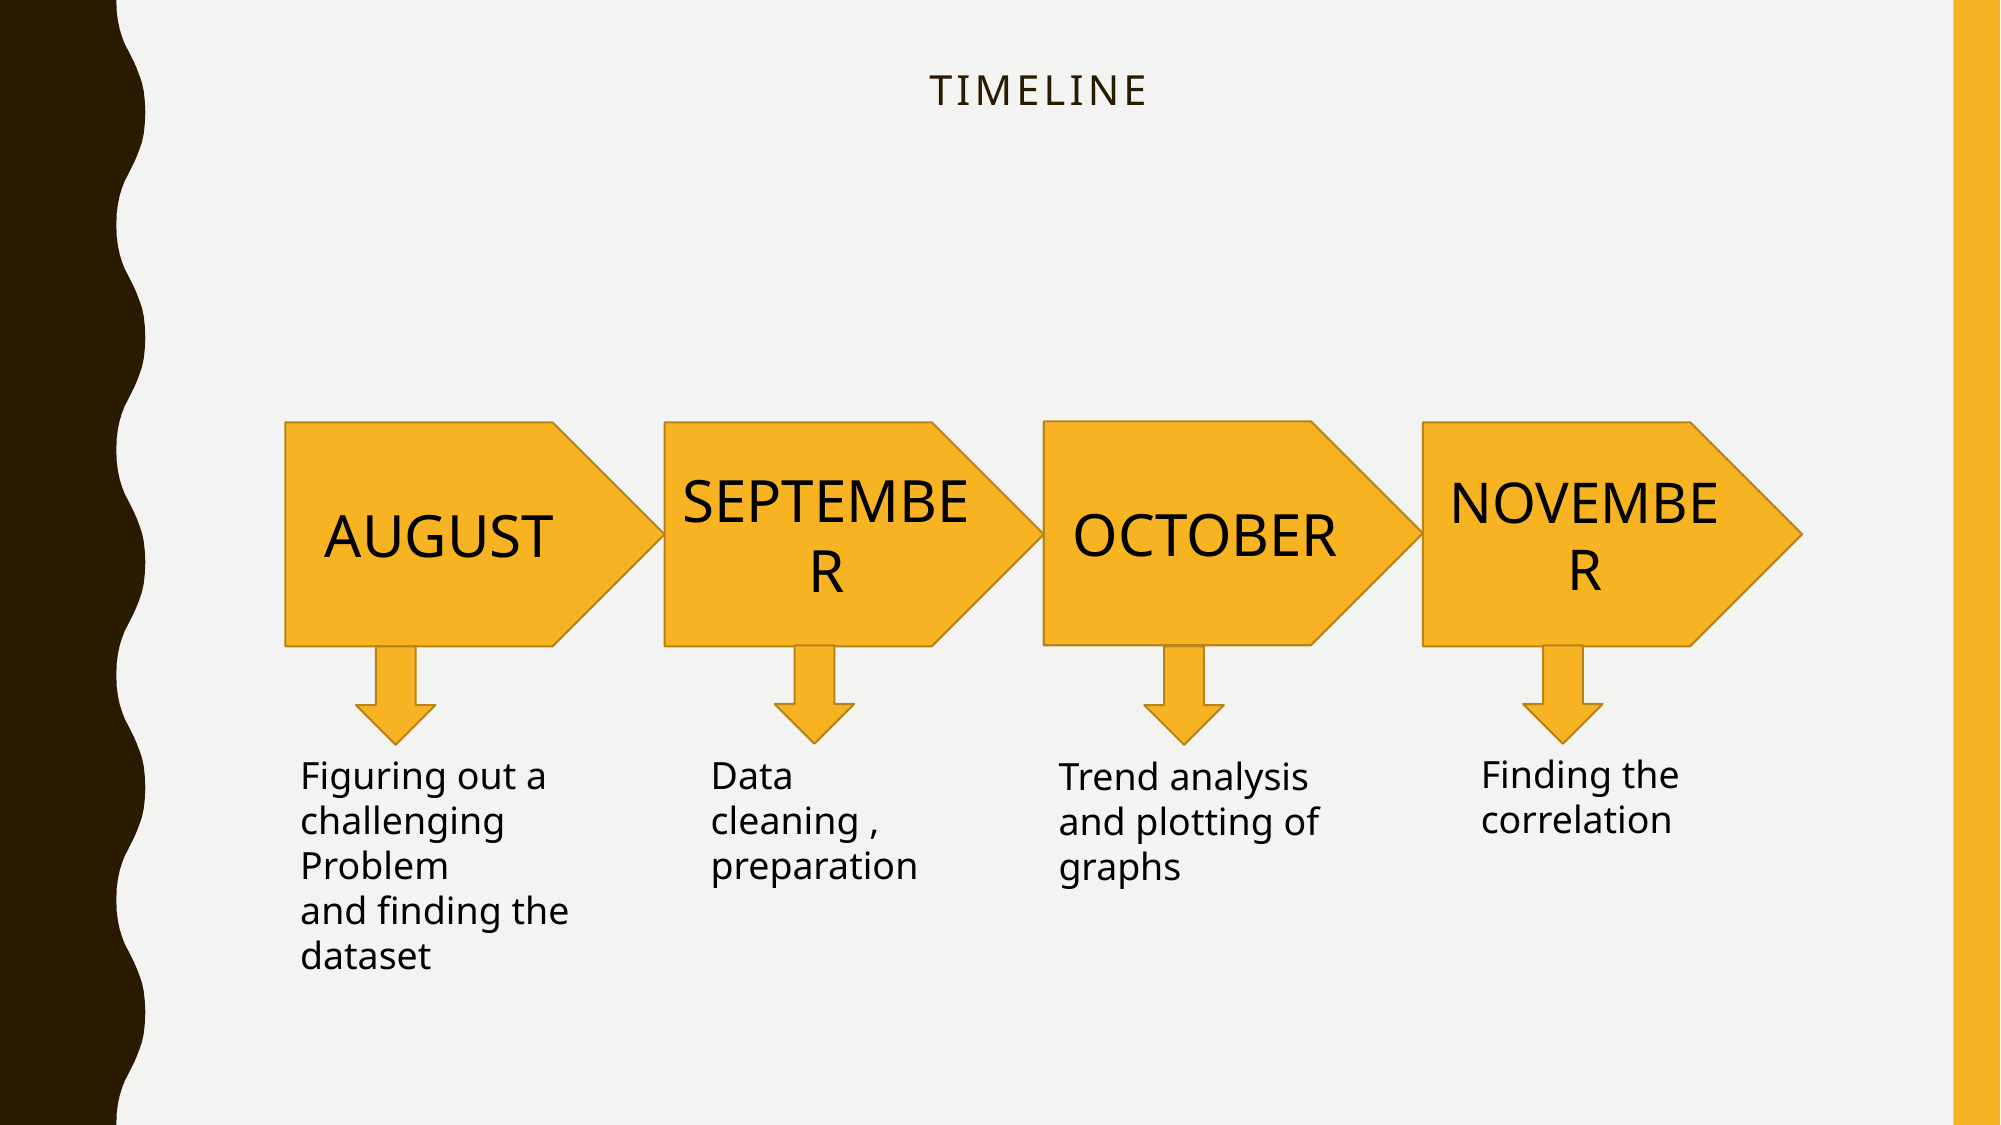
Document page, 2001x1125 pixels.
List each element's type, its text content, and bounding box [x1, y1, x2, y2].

text_box Finding the correlation [1465, 743, 1705, 849]
text_box [773, 644, 856, 744]
text_box AUGUST [284, 421, 663, 648]
text_box NOVEMBER [1421, 421, 1803, 648]
text_box [354, 645, 437, 744]
text_box OCTOBER [1042, 420, 1421, 647]
text_box Trend analysis and plotting of graphs [1043, 745, 1338, 896]
text_box Figuring out a challenging Problem and finding the dataset [285, 744, 586, 985]
text_box [1522, 644, 1604, 743]
text_box [1143, 645, 1225, 745]
text_box Data cleaning , preparation [695, 744, 980, 895]
text_box SEPTEMBER [663, 421, 1042, 648]
title TIMELINE [205, 62, 1875, 219]
